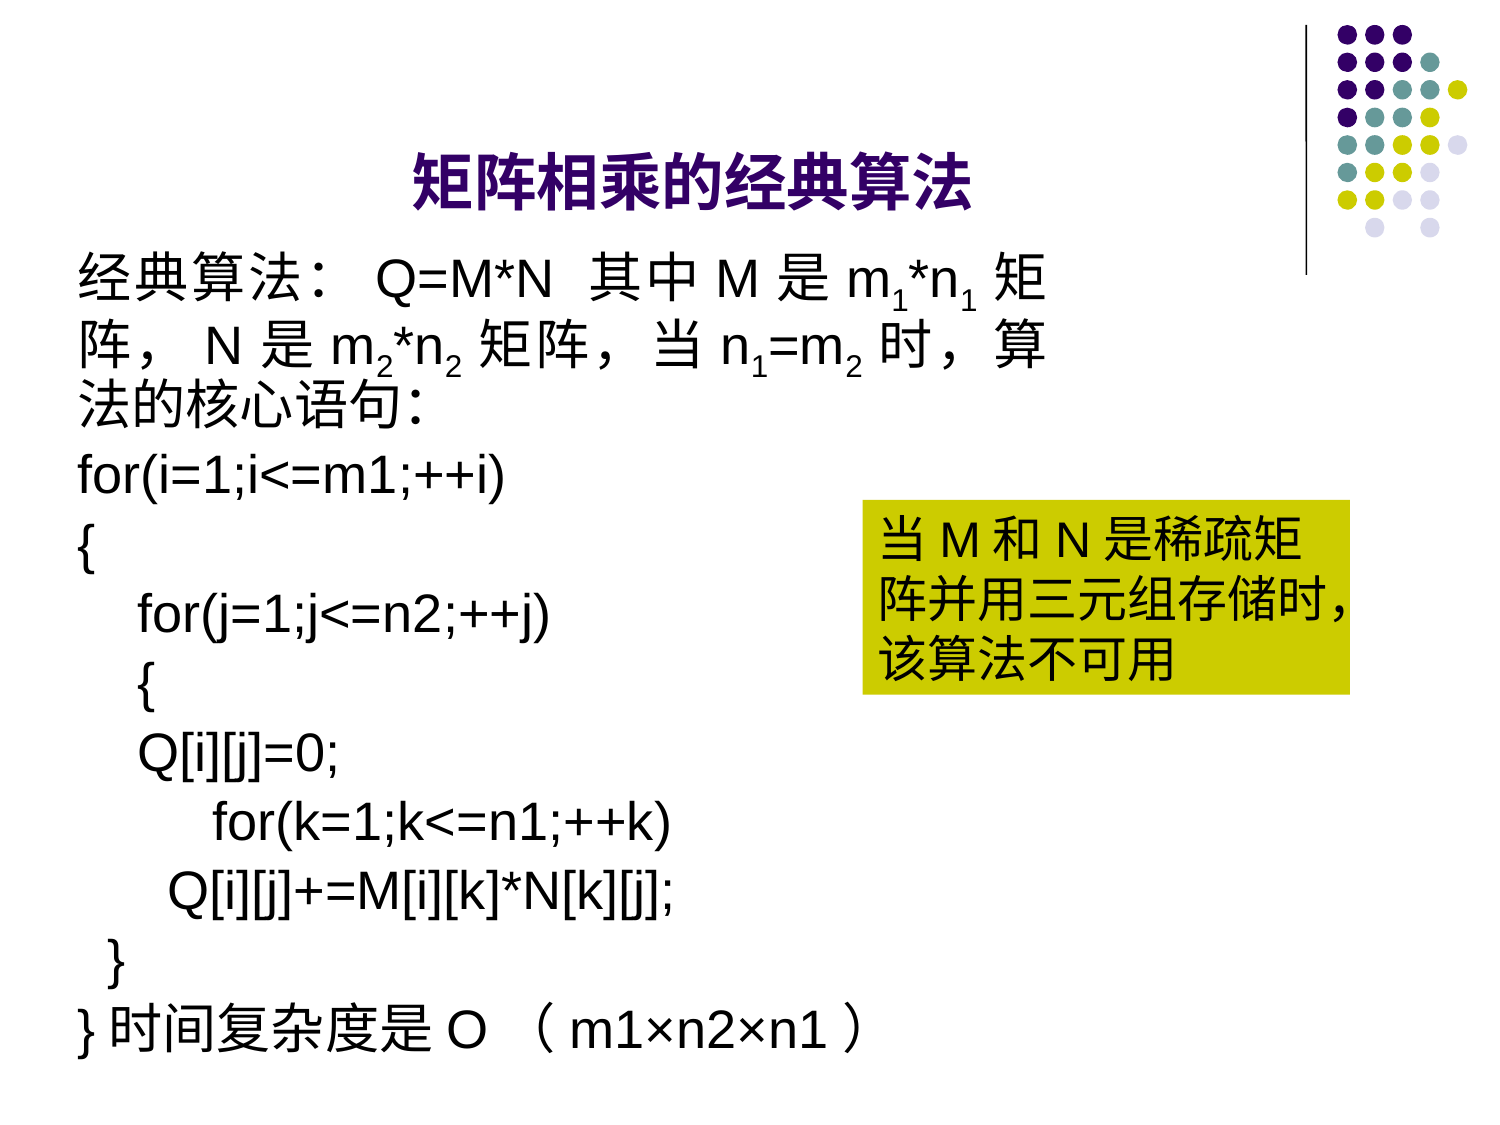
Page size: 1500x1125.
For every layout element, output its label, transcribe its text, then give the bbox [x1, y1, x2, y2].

text_box 矩阵相乘的经典算法 [37, 37, 1349, 225]
text_box 经典算法：Q=M*N 其中M是m1*n1矩阵，N是m2*n2矩阵，当n1=m2时，算法的核心语句： for(i=1;i<=m1;++i) { for(j=1;j<=n2;++j) { Q[i][j]=0; for(k=1;k<=n1;++k) Q[i][j]+=M[i][k]*N[k][j]; } }时间复杂度是O（m1×n2×n1） [62, 237, 1063, 1063]
text_box 当M和N是稀疏矩阵并用三元组存储时，该算法不可用 [862, 499, 1350, 695]
